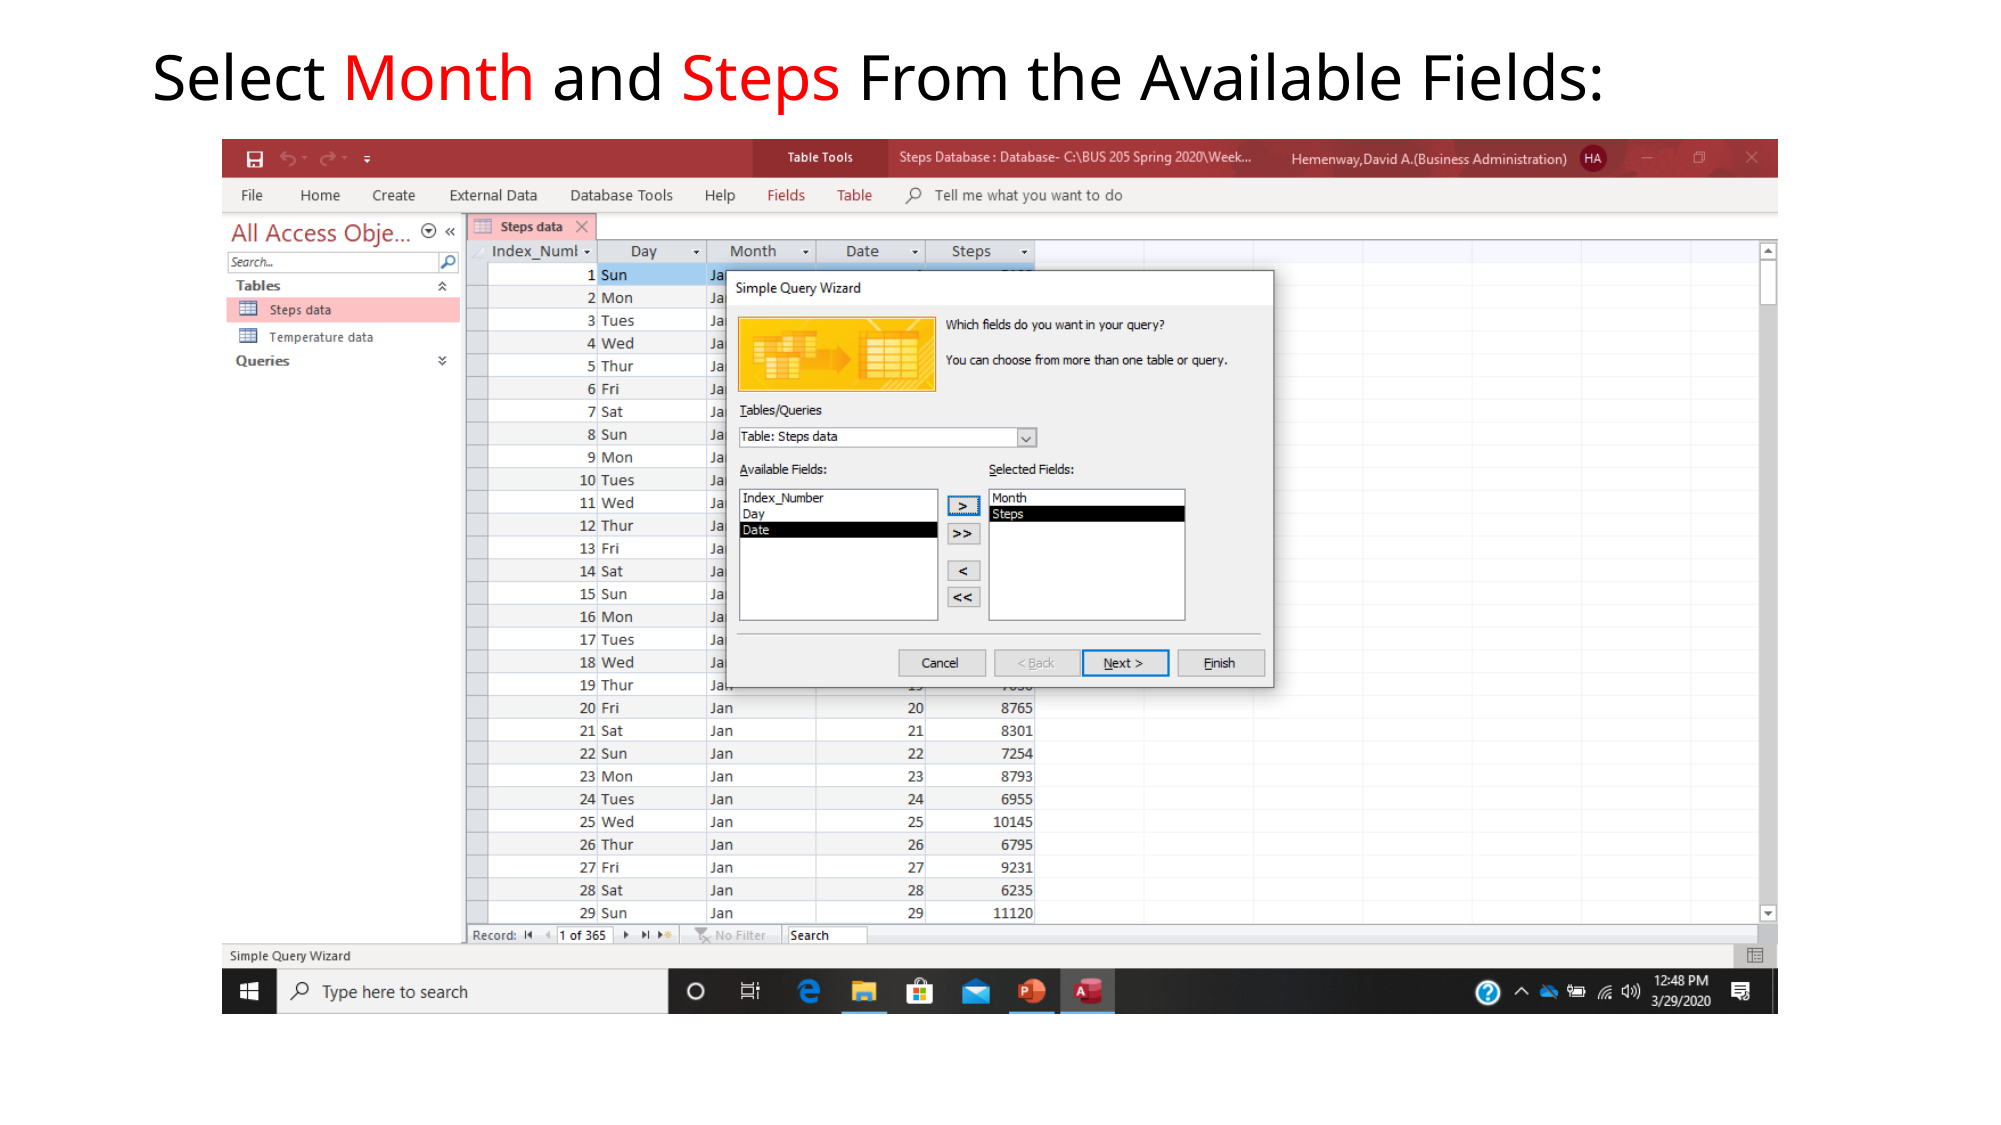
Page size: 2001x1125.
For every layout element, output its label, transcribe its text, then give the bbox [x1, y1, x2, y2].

title Select Month and Steps From the Available Fields: [137, 21, 1863, 140]
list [222, 139, 1778, 1014]
